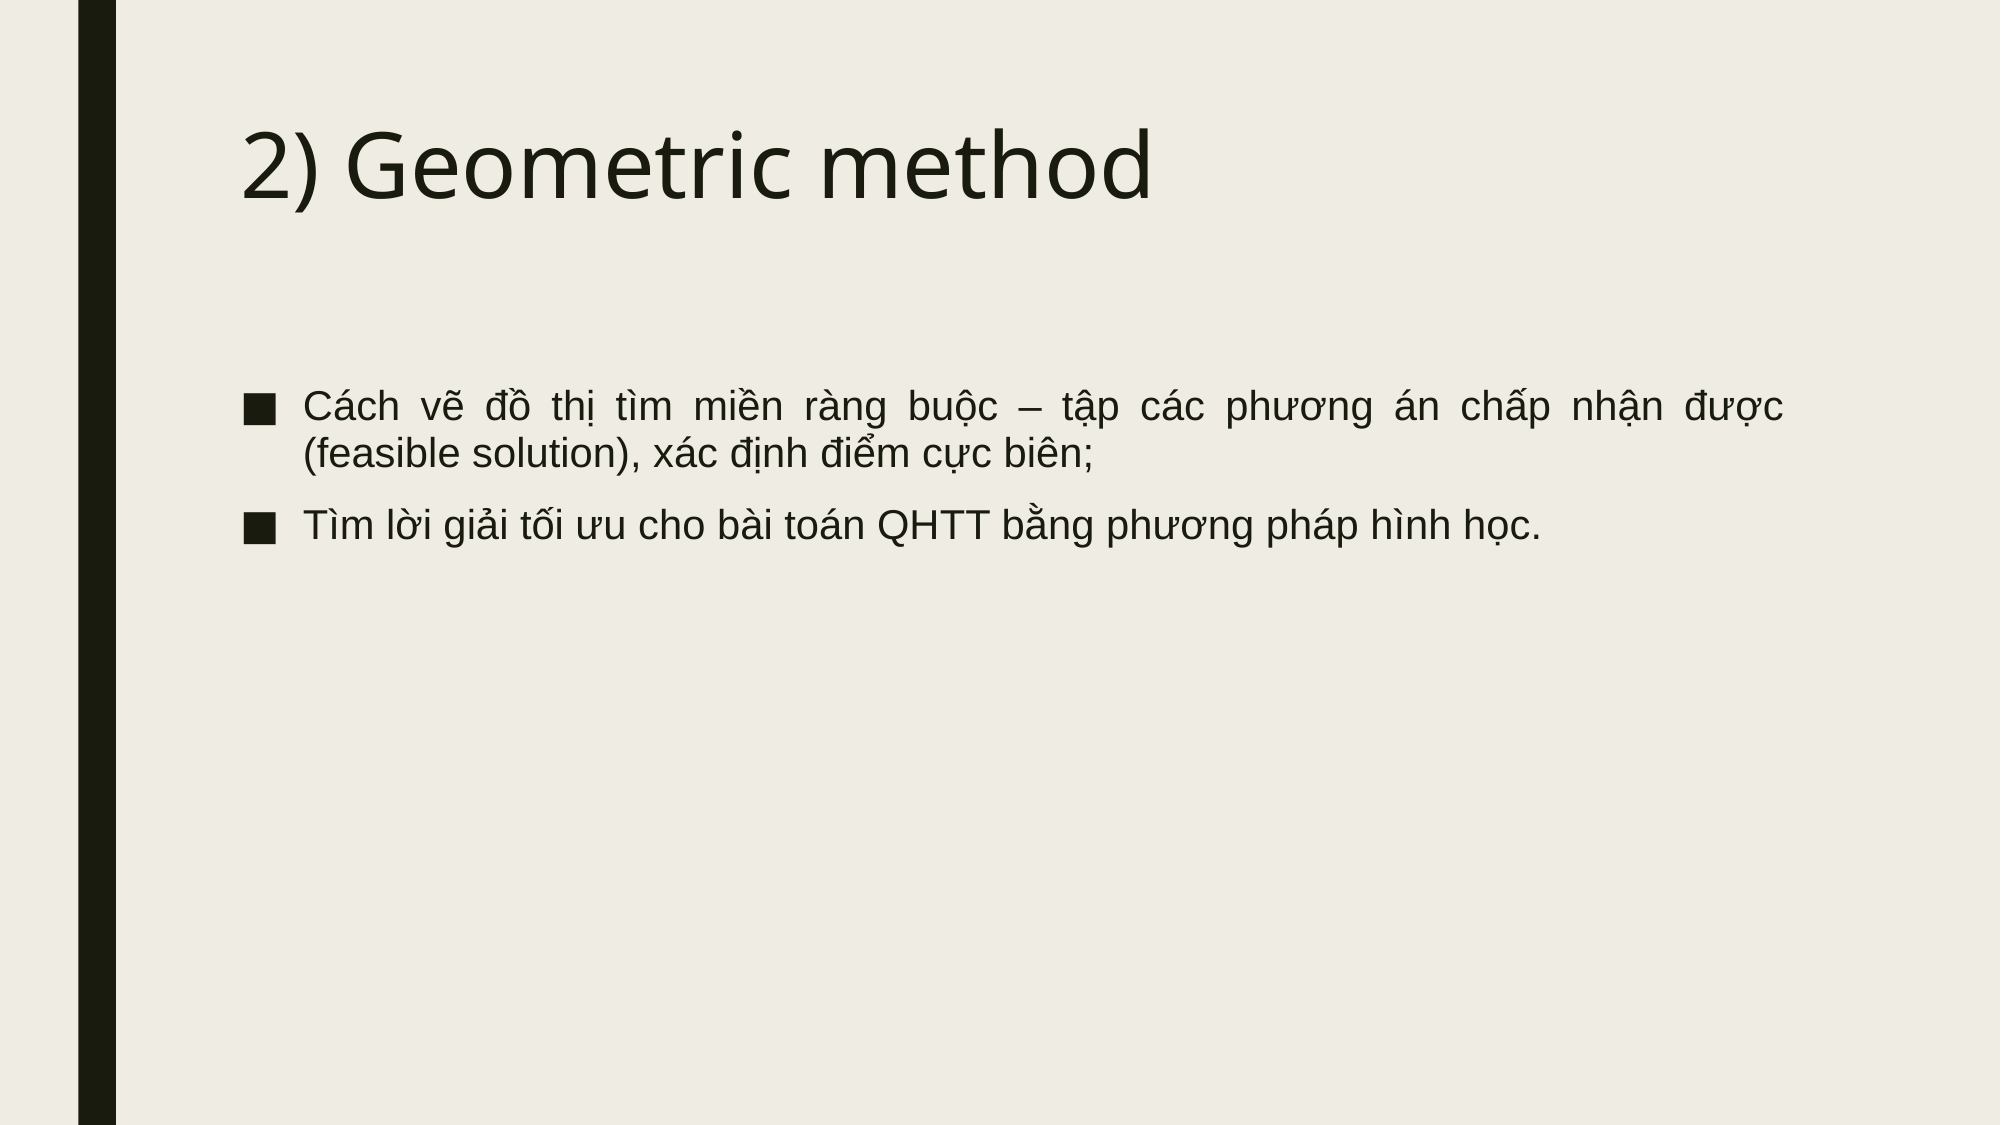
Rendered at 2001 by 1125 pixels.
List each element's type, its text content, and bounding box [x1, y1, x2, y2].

list Cách vẽ đồ thị tìm miền ràng buộc – tập các phương án chấp nhận được (feasible solution), xác định điểm cực biên; Tìm lời giải tối ưu cho bài toán QHTT bằng phương pháp hình học. [225, 375, 1800, 963]
title 2) Geometric method [225, 112, 1800, 357]
